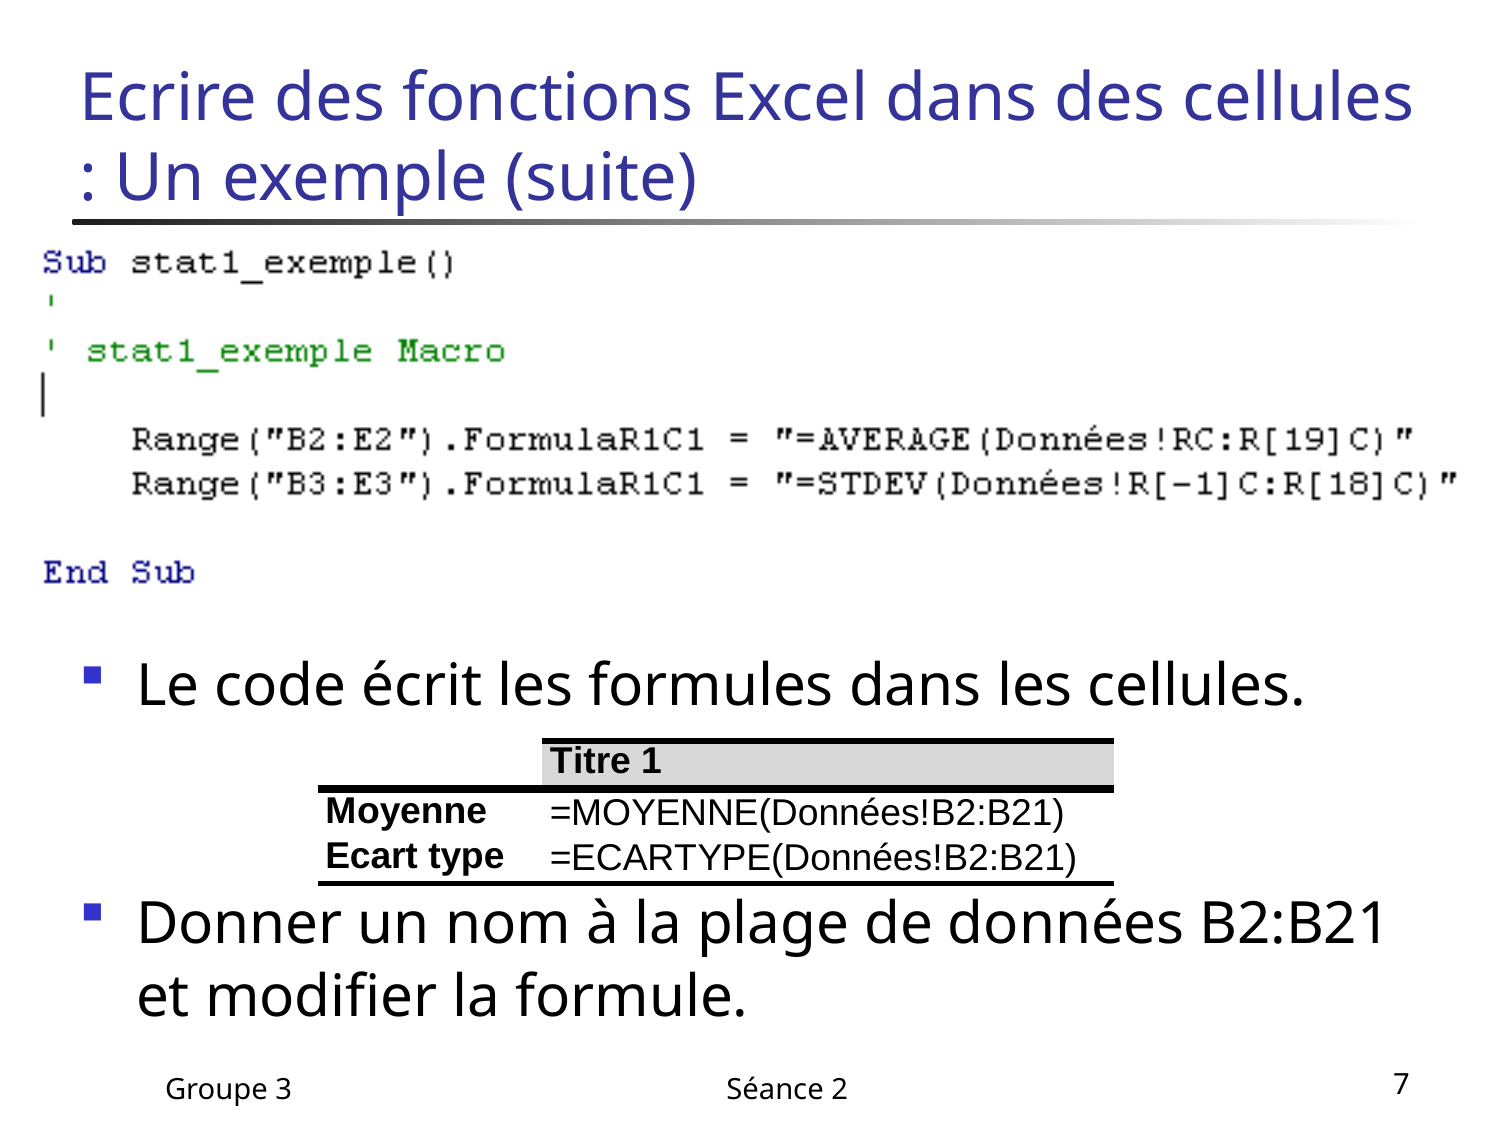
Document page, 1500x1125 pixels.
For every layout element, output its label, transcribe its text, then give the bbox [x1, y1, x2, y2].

title Ecrire des fonctions Excel dans des cellules : Un exemple (suite) [64, 33, 1448, 222]
footer Séance 2 [549, 1037, 1026, 1113]
list Le code écrit les formules dans les cellules. Donner un nom à la plage de données B2:B21 et modifier la formule. [64, 649, 1436, 1024]
slide_number Groupe 3 [149, 1037, 463, 1113]
picture [23, 245, 1465, 642]
slide_number 7 [1112, 1037, 1426, 1113]
picture [316, 737, 1117, 887]
